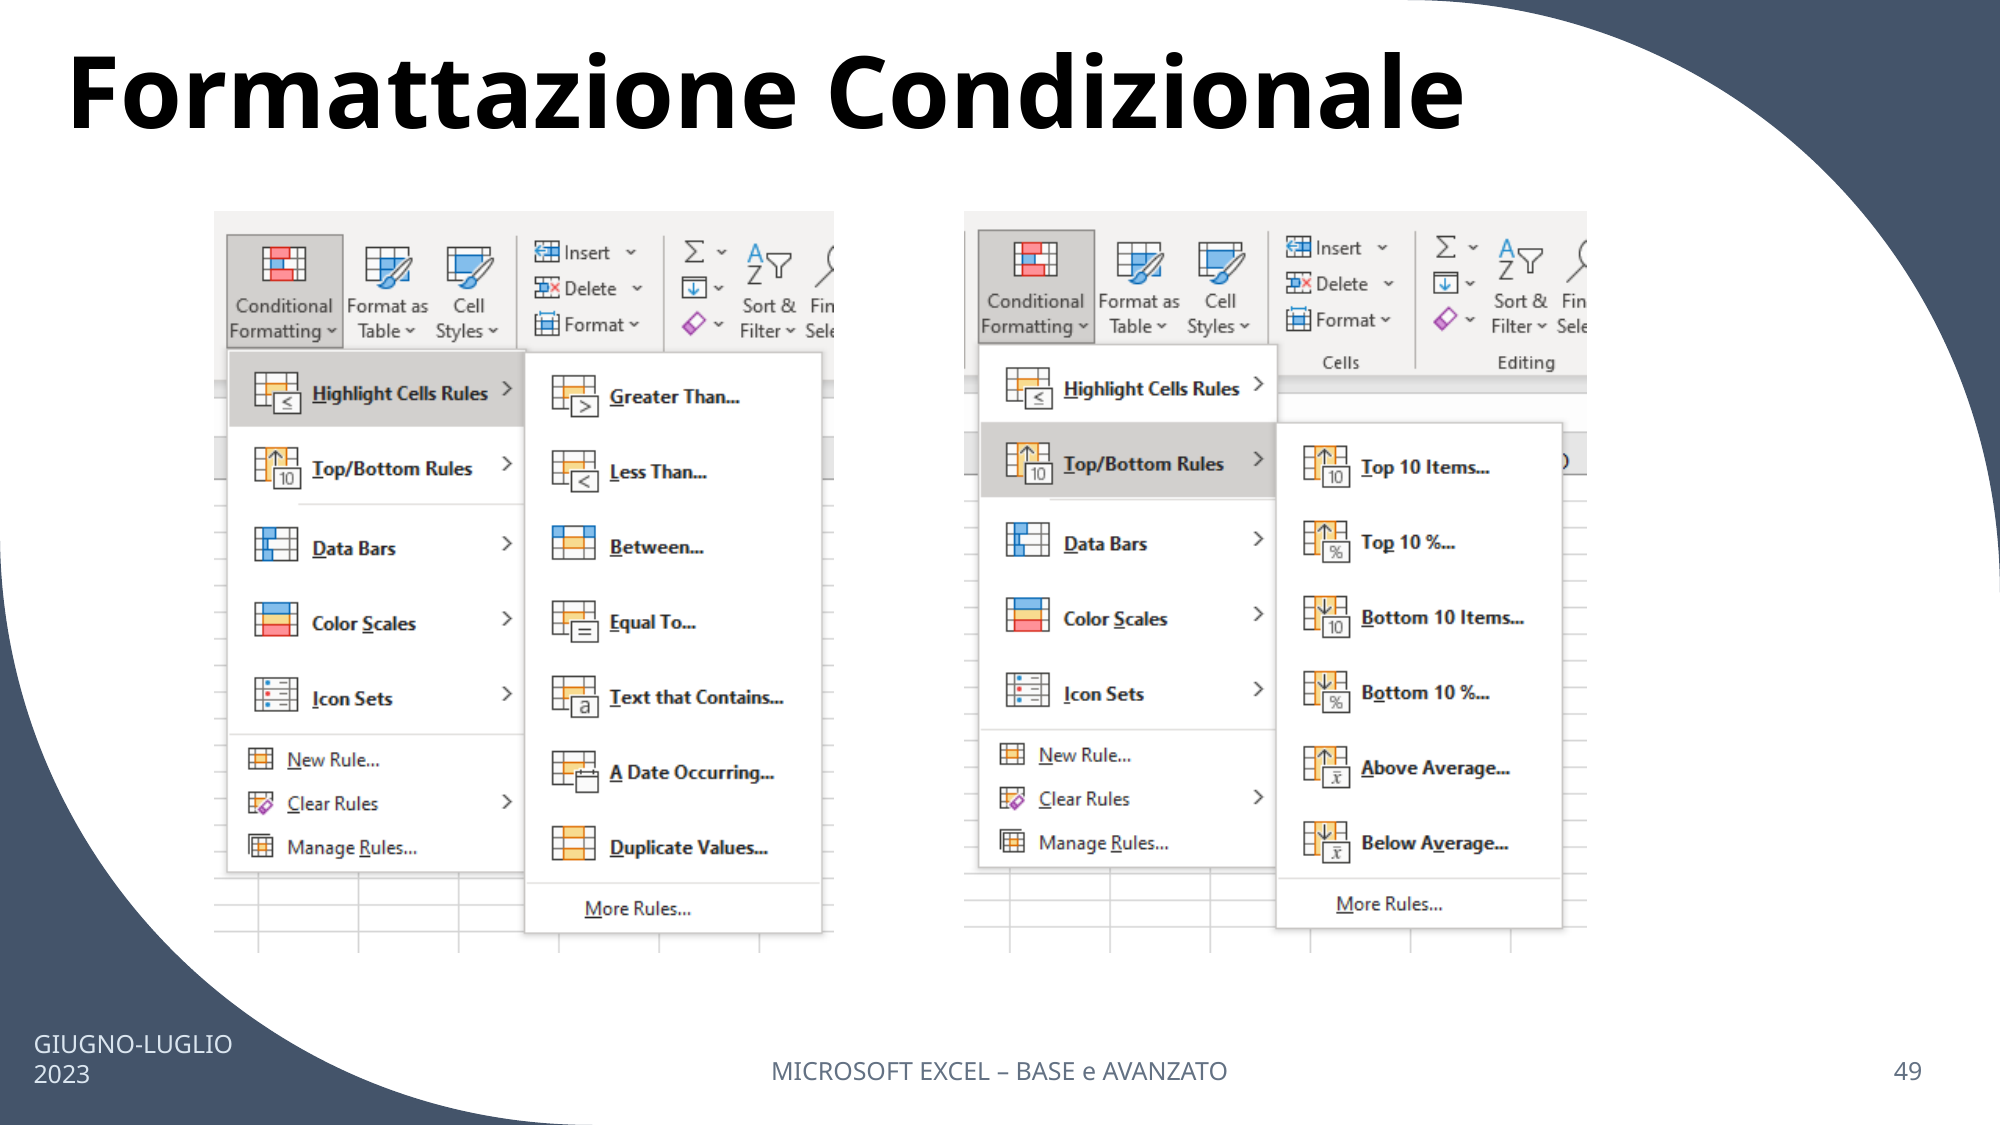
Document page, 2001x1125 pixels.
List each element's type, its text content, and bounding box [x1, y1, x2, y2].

footer MICROSOFT EXCEL – BASE e AVANZATO [662, 1042, 1338, 1103]
title Formattazione Condizionale [50, 0, 1722, 158]
picture [964, 211, 1587, 953]
picture [214, 211, 834, 953]
slide_number 49 [1665, 1042, 1938, 1103]
slide_number GIUGNO-LUGLIO 2023 [18, 1028, 298, 1089]
